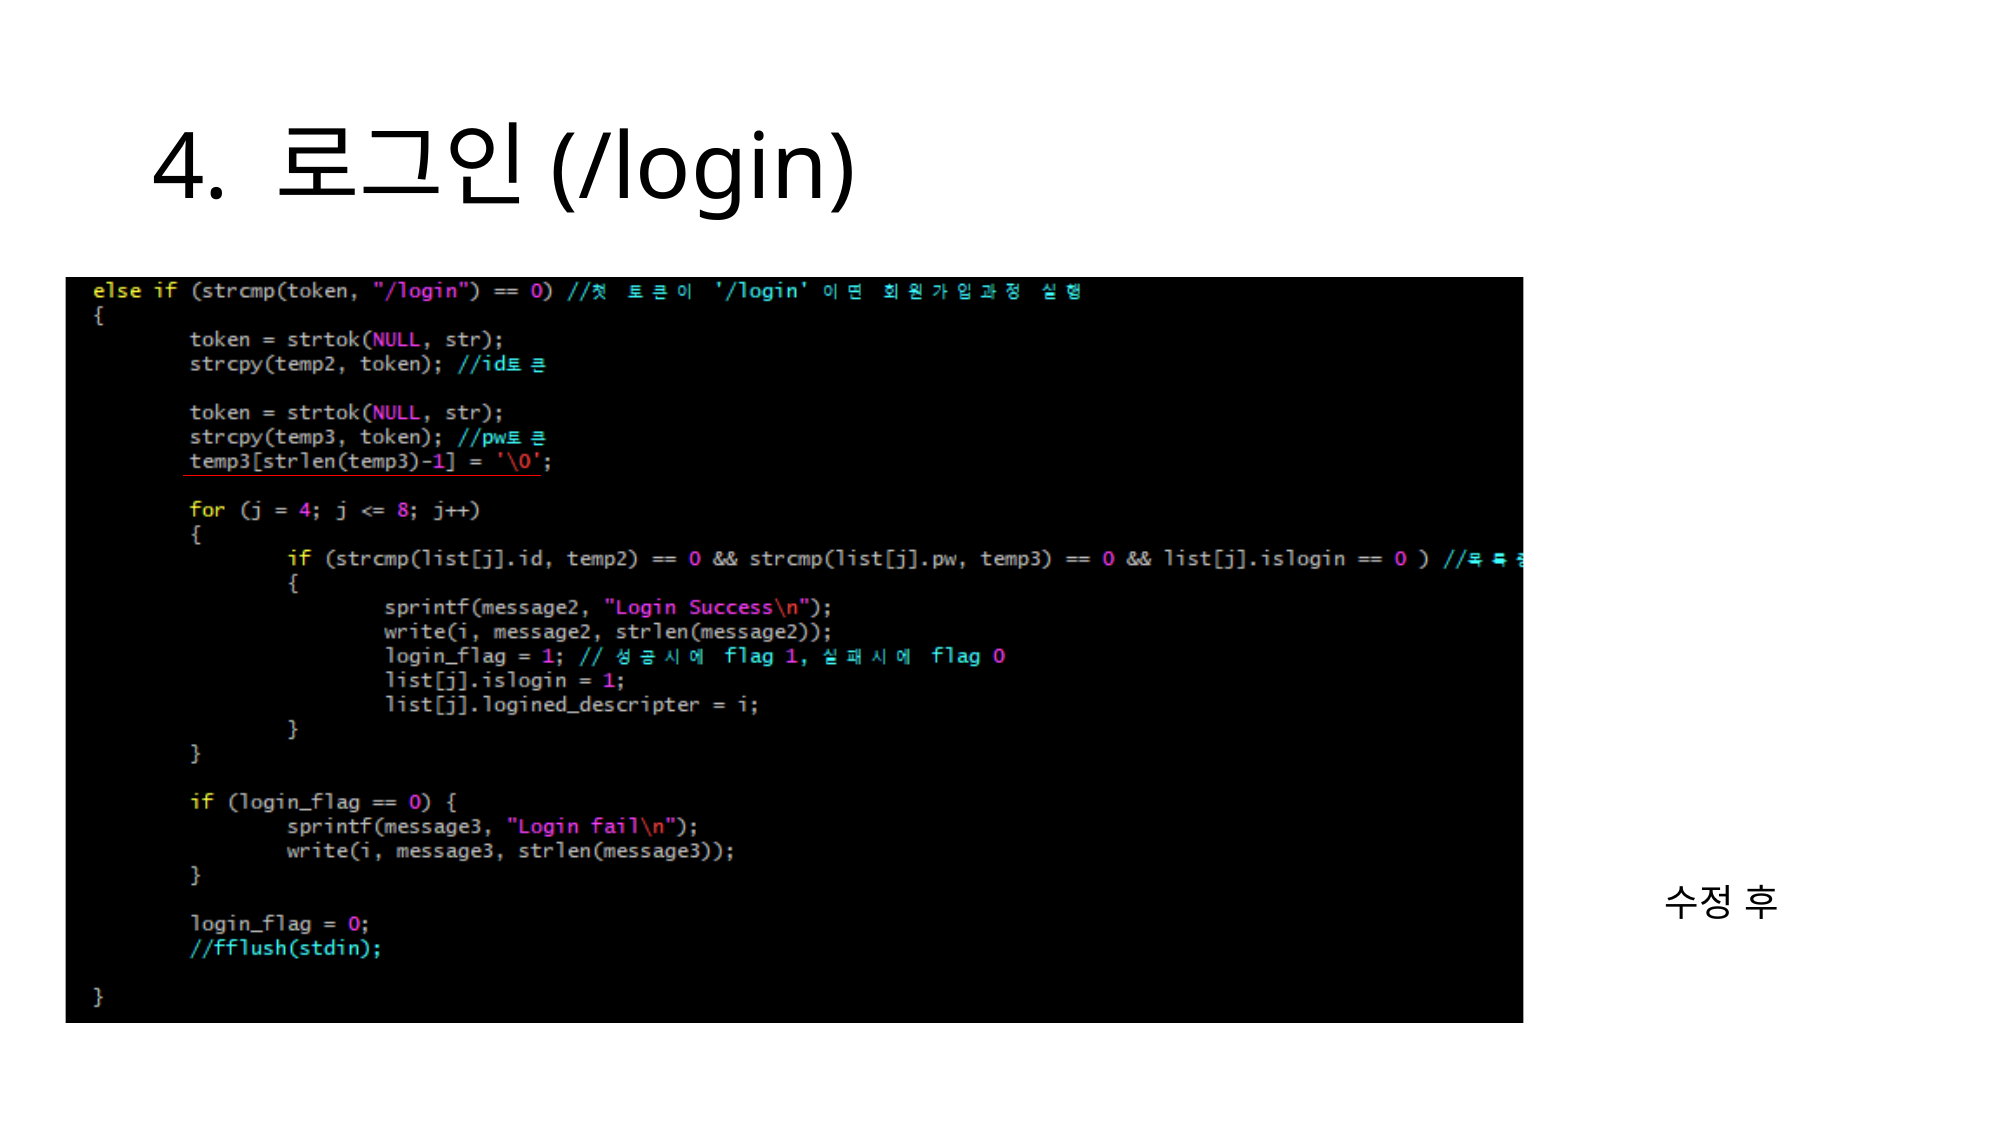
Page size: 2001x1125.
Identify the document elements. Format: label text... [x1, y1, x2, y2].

text_box 수정 후 [1649, 871, 1967, 932]
picture [65, 277, 1524, 1023]
title 4. 로그인(/login) [137, 59, 1863, 278]
